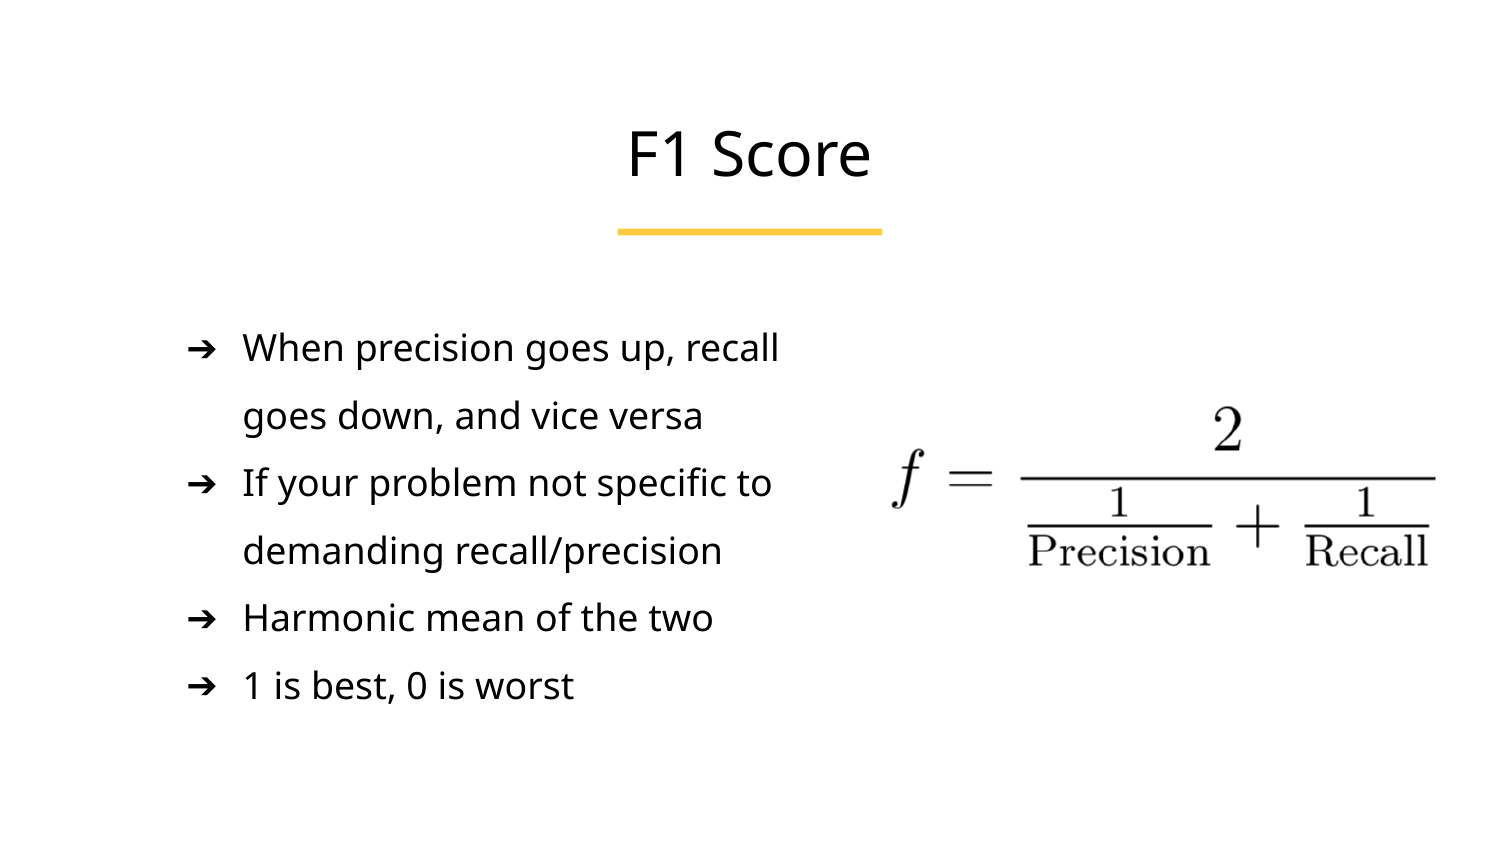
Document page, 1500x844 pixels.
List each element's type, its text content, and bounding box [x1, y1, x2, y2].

text_box [617, 228, 883, 236]
text_box F1 Score [0, 99, 1500, 198]
picture [881, 396, 1437, 574]
text_box When precision goes up, recall goes down, and vice versa If your problem not specific to demanding recall/precision Harmonic mean of the two 1 is best, 0 is worst [152, 286, 807, 786]
